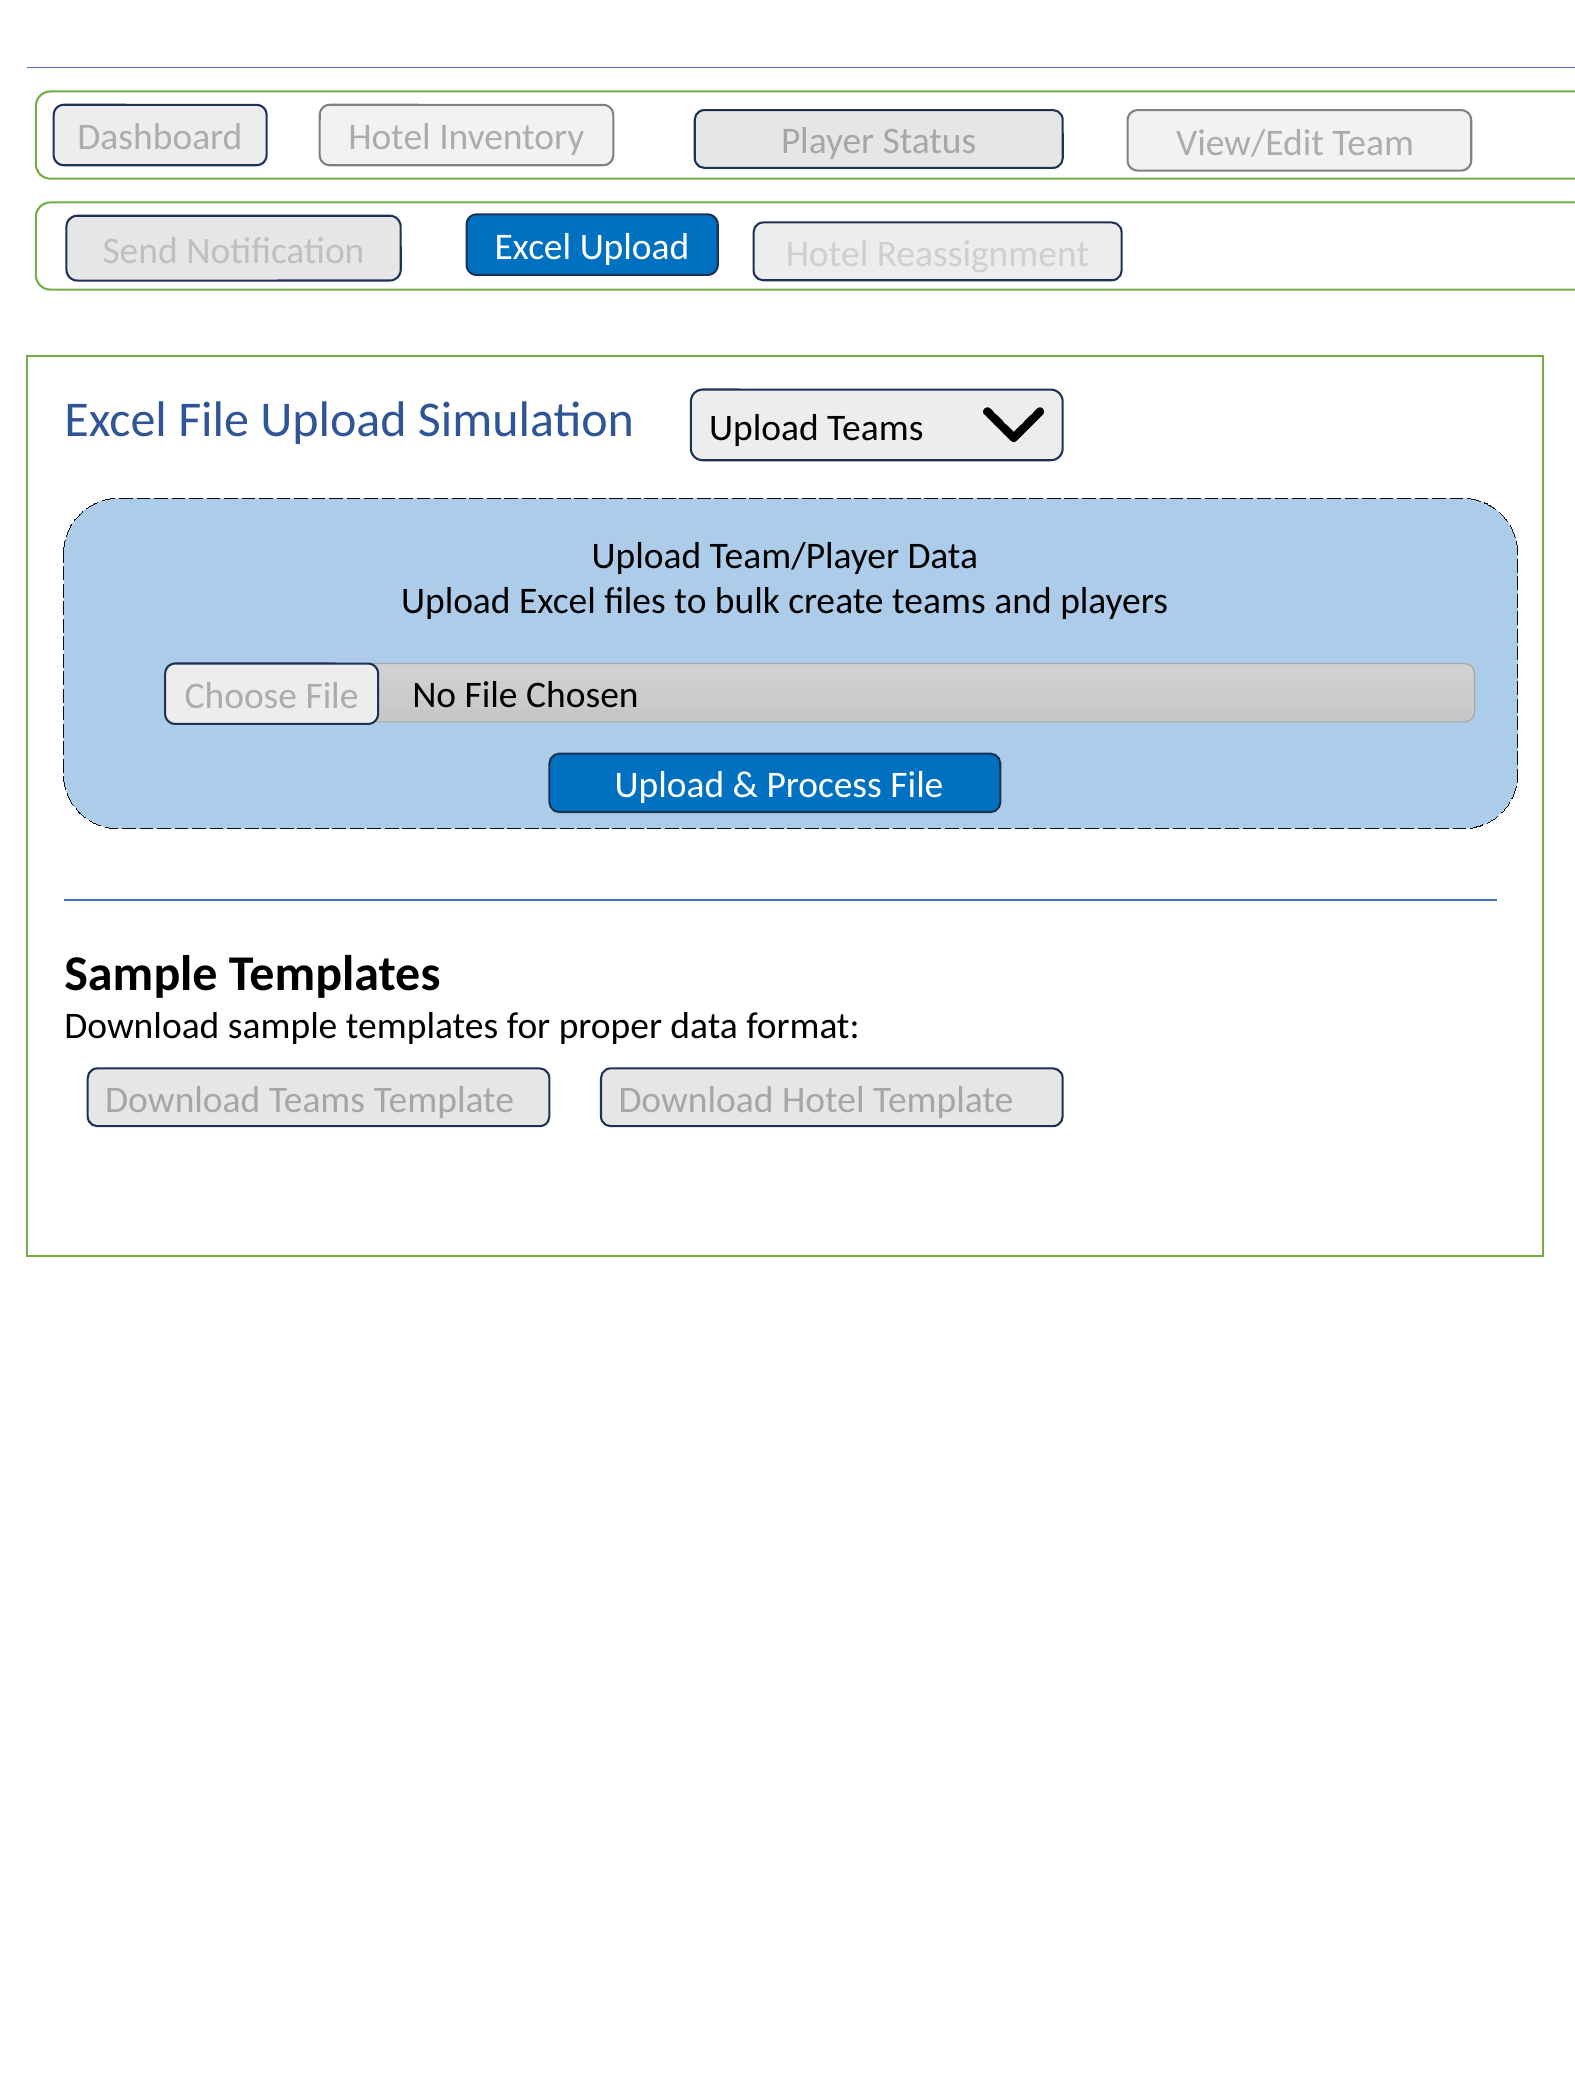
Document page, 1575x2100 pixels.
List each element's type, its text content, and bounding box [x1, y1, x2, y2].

text_box Upload Team/Player Data Upload Excel files to bulk create teams and players [347, 523, 1223, 629]
text_box Sample Templates Download sample templates for proper data format: [49, 933, 951, 1054]
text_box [26, 67, 1575, 290]
text_box Download Teams Template [86, 1067, 551, 1128]
text_box Upload Teams [689, 388, 1064, 462]
text_box Choose File [164, 662, 380, 725]
text_box Download Hotel Template [599, 1067, 1064, 1128]
text_box [26, 355, 1544, 1257]
picture [983, 394, 1044, 455]
text_box Excel File Upload Simulation [49, 378, 655, 454]
text_box No File Chosen [372, 662, 1476, 723]
text_box [63, 498, 1518, 829]
text_box Upload & Process File [548, 752, 1002, 814]
